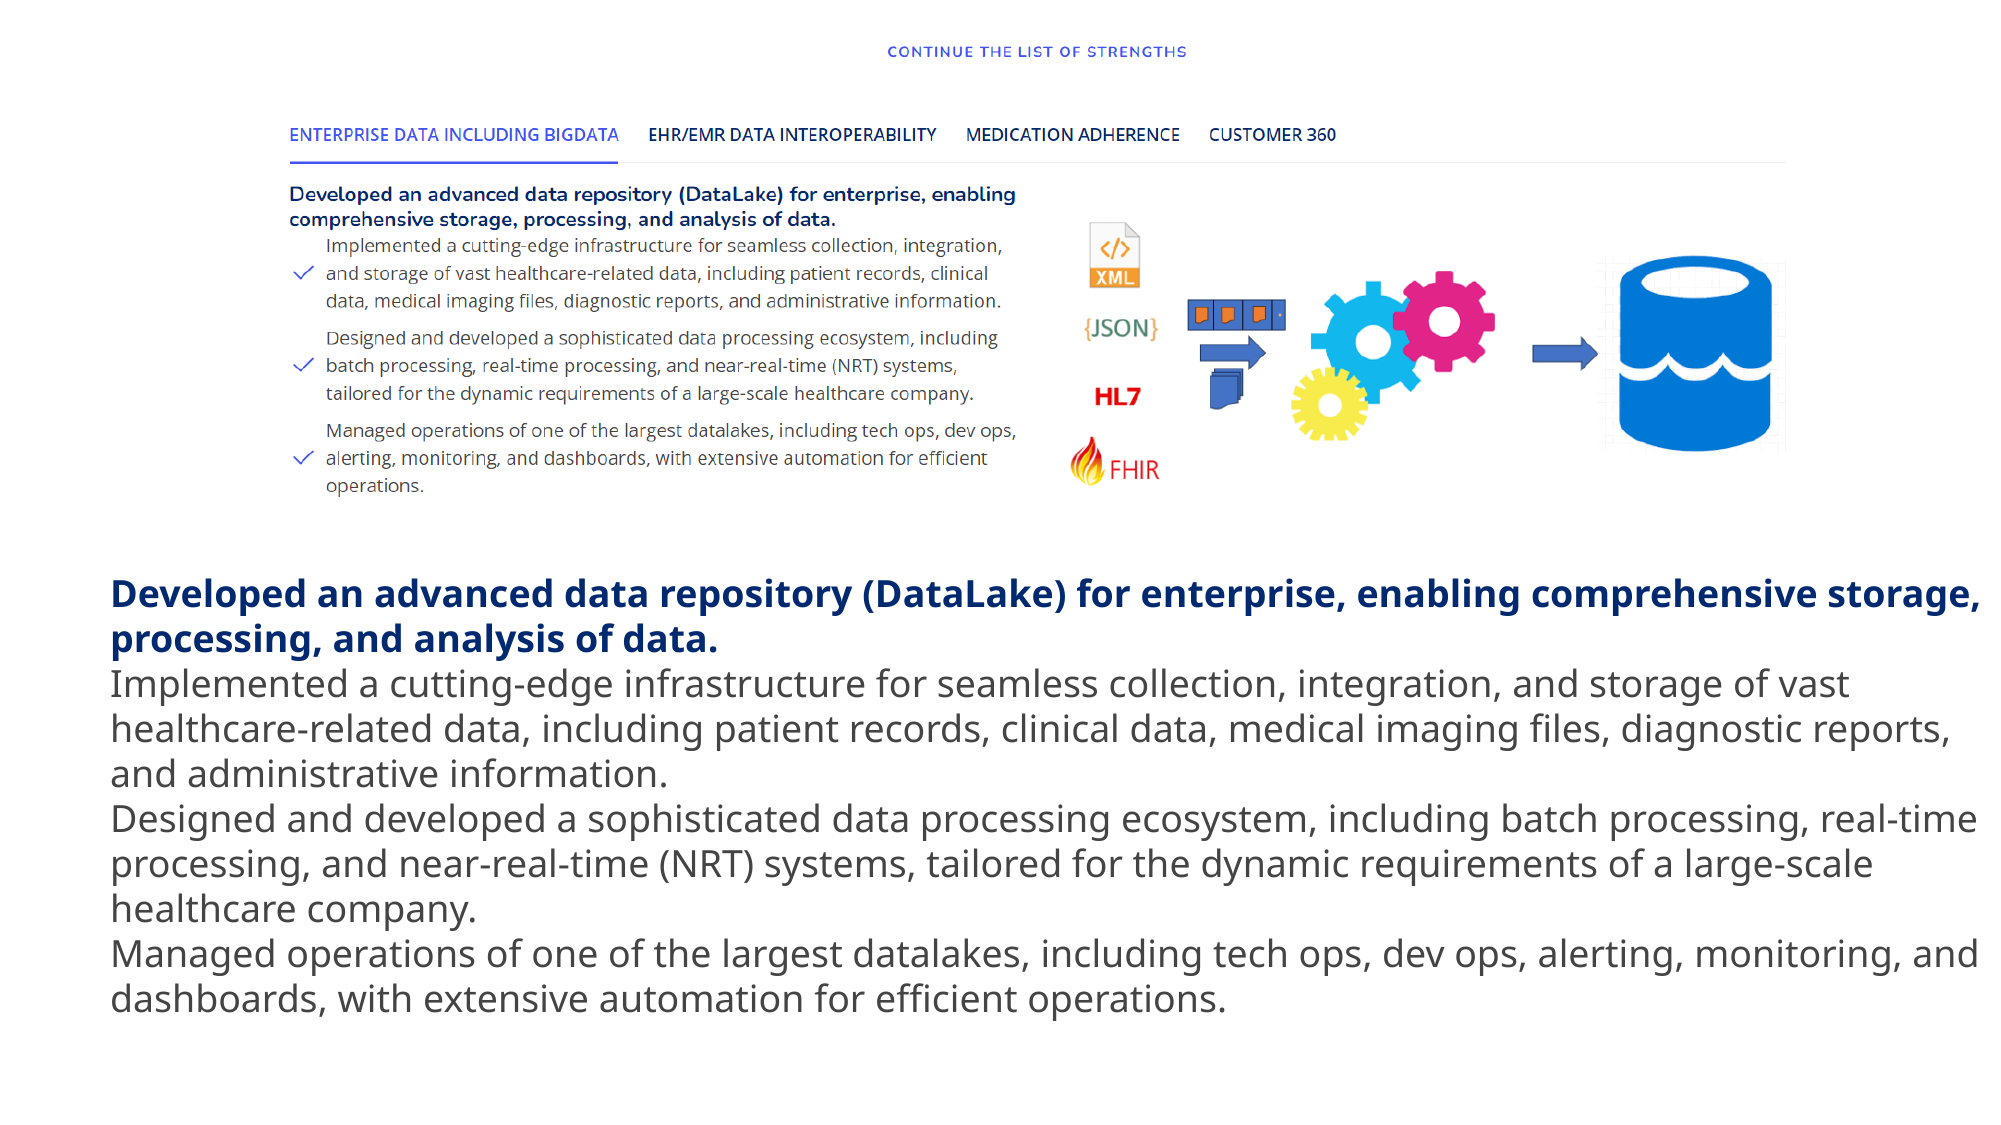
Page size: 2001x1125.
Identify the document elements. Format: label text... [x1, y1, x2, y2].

picture [218, 16, 1827, 563]
text_box Developed an advanced data repository (DataLake) for enterprise, enabling comprehensive storage, processing, and analysis of data. Implemented a cutting-edge infrastructure for seamless collection, integration, and storage of vast healthcare-related data, including patient records, clinical data, medical imaging files, diagnostic reports, and administrative information. Designed and developed a sophisticated data processing ecosystem, including batch processing, real-time processing, and near-real-time (NRT) systems, tailored for the dynamic requirements of a large-scale healthcare company. Managed operations of one of the largest datalakes, including tech ops, dev ops, alerting, monitoring, and dashboards, with extensive automation for efficient operations. [95, 562, 2000, 1028]
